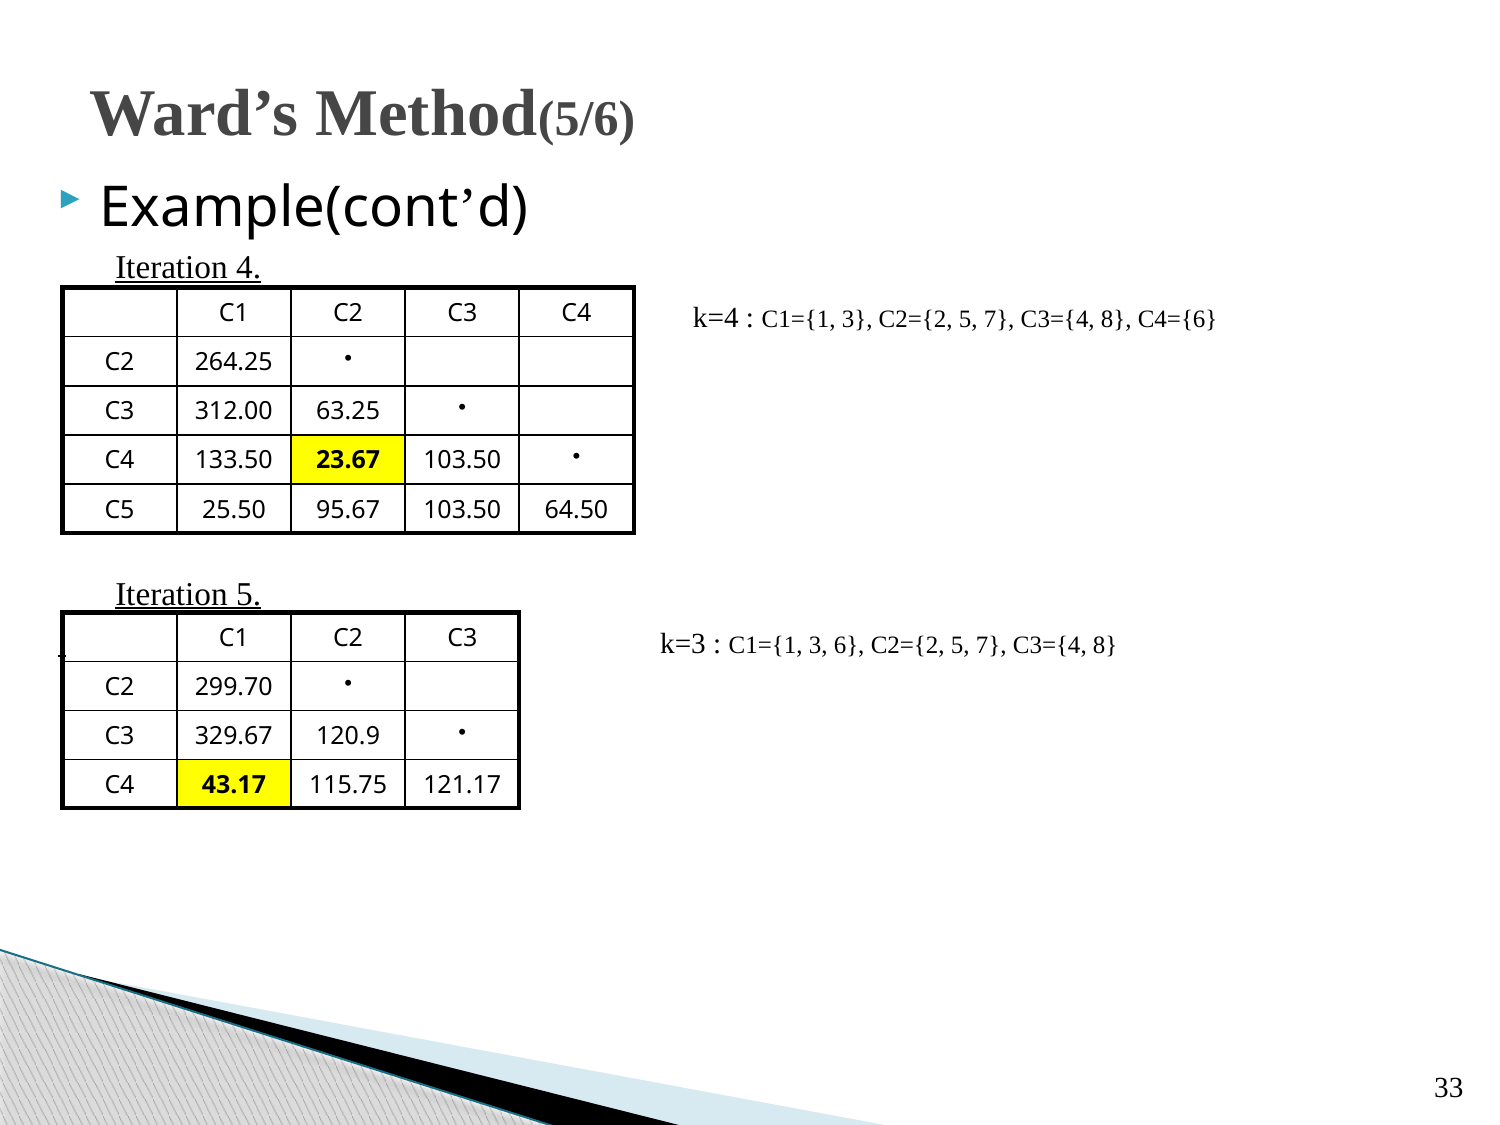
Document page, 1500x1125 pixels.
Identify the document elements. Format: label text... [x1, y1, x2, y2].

table_cell 103.50 [406, 436, 518, 483]
table_header C3 [406, 615, 517, 661]
table_header C2 [292, 290, 404, 336]
table_header C3 [406, 290, 518, 336]
table_cell 43.17 [178, 760, 290, 806]
table_cell • [292, 662, 404, 710]
table_cell C4 [65, 436, 176, 483]
table_cell 115.75 [292, 760, 404, 806]
table_cell 25.50 [178, 485, 290, 531]
table_cell C3 [65, 387, 176, 434]
table_cell • [406, 711, 517, 759]
title Ward’s Method(5/6) [75, 45, 1425, 162]
table_cell 312.00 [178, 387, 290, 434]
table_cell 63.25 [292, 387, 404, 434]
table_cell [520, 387, 632, 434]
list Example(cont’d) Iteration 4. k=4 : C1={1, 3}, C2={2, 5, 7}, C3={4, 8}, C4={6} Iteration 5. k=3 : C1={1, 3, 6}, C2={2, 5, 7}, C3={4, 8} [24, 162, 1500, 1025]
table_cell [406, 337, 518, 385]
table_cell 299.70 [178, 662, 290, 710]
table_cell [520, 337, 632, 385]
table_cell 120.9 [292, 711, 404, 759]
table_cell • [292, 337, 404, 385]
table_cell 103.50 [406, 485, 518, 531]
table_header C2 [292, 615, 404, 661]
slide_number 33 [1418, 1051, 1479, 1112]
table_cell C2 [65, 337, 176, 385]
table_cell • [520, 436, 632, 483]
table_cell C2 [65, 662, 176, 710]
table_cell 23.67 [292, 436, 404, 483]
table_header [65, 615, 176, 661]
table_cell [406, 662, 517, 710]
table_header [65, 290, 176, 336]
table_cell 133.50 [178, 436, 290, 483]
table_cell 95.67 [292, 485, 404, 531]
table_cell • [406, 387, 518, 434]
table_cell C4 [65, 760, 176, 806]
table_header C1 [178, 615, 290, 661]
table_cell 329.67 [178, 711, 290, 759]
table_header C4 [520, 290, 632, 336]
table_header C1 [178, 290, 290, 336]
table_cell C3 [65, 711, 176, 759]
table_cell 121.17 [406, 760, 517, 806]
table_cell 264.25 [178, 337, 290, 385]
table_cell 64.50 [520, 485, 632, 531]
table_cell C5 [65, 485, 176, 531]
